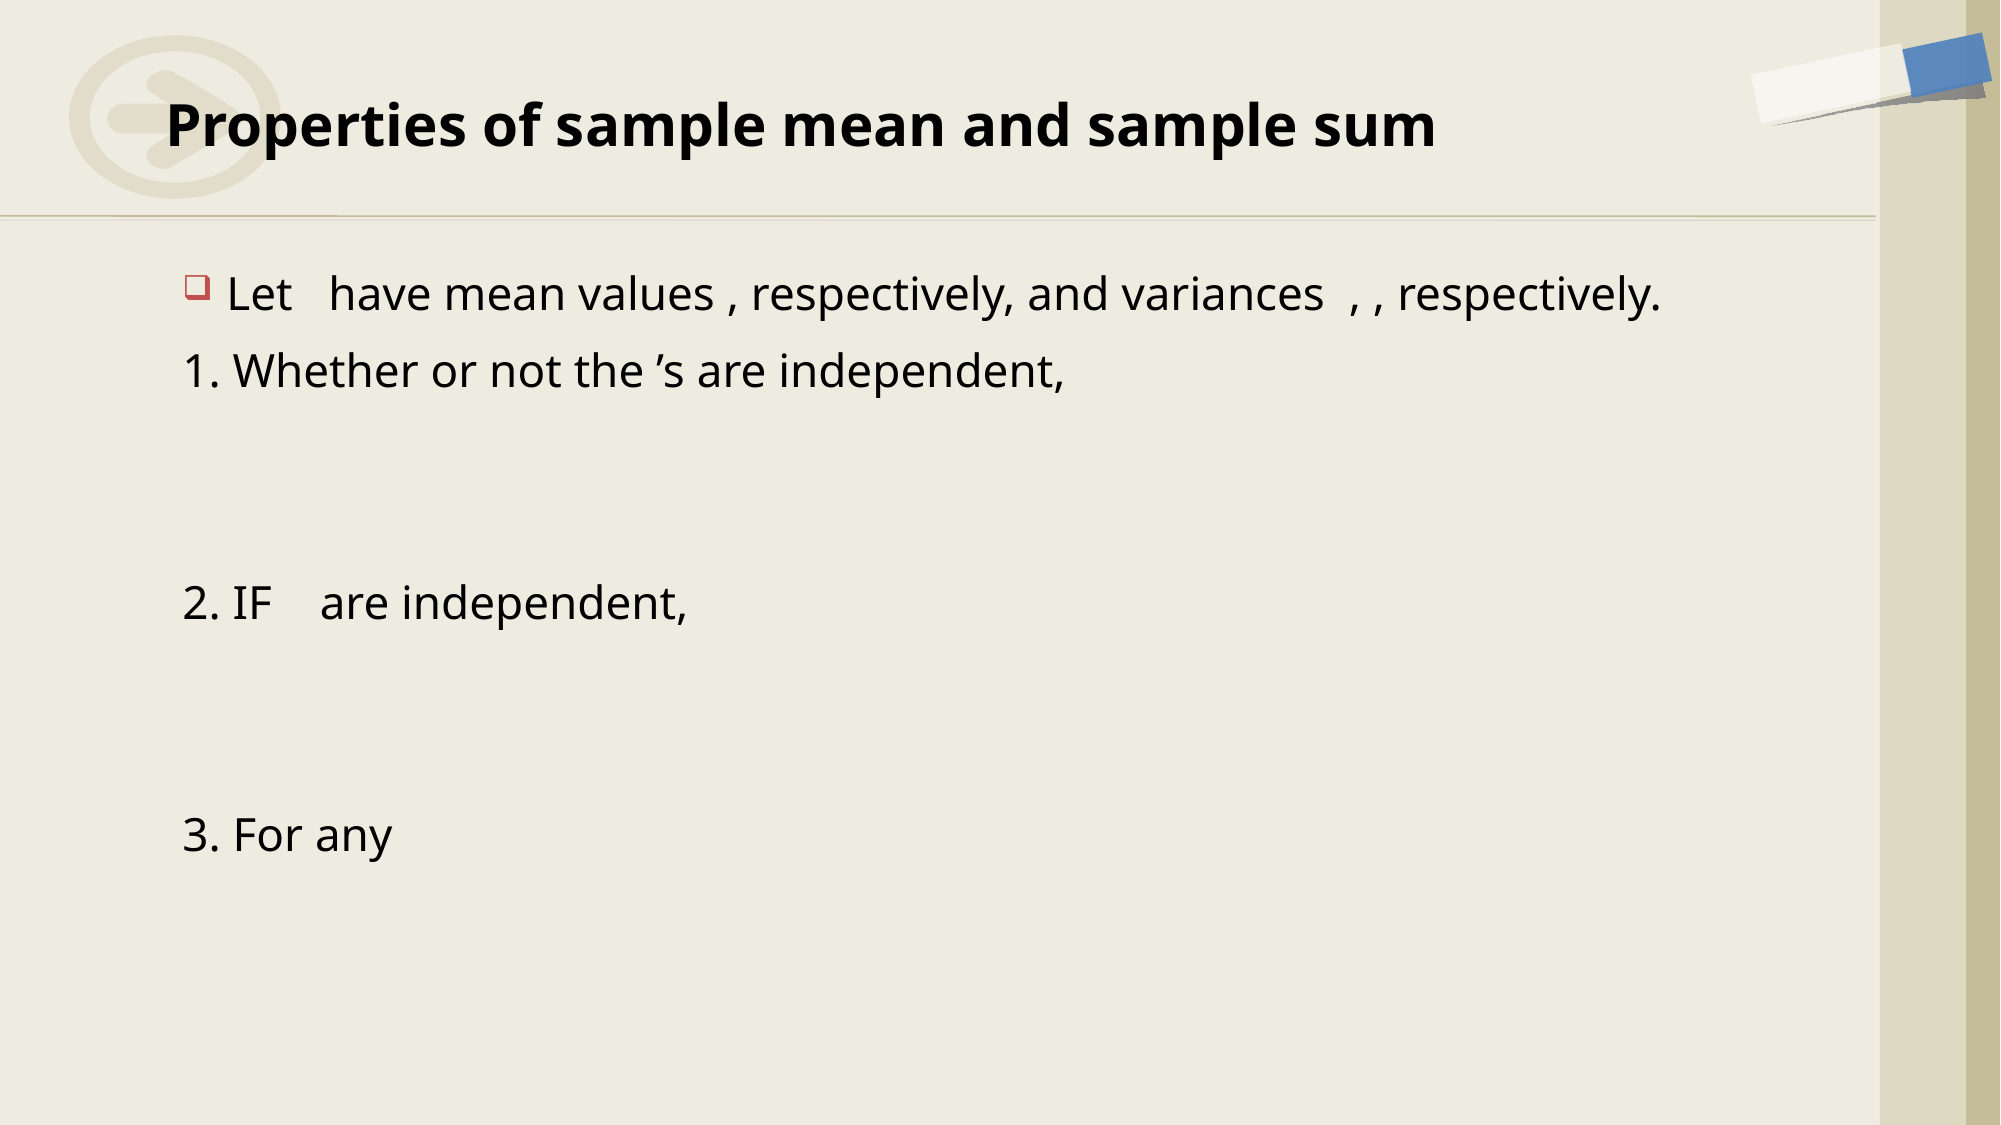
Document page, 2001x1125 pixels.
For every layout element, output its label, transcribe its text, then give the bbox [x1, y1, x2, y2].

title Properties of sample mean and sample sum [150, 68, 1876, 178]
